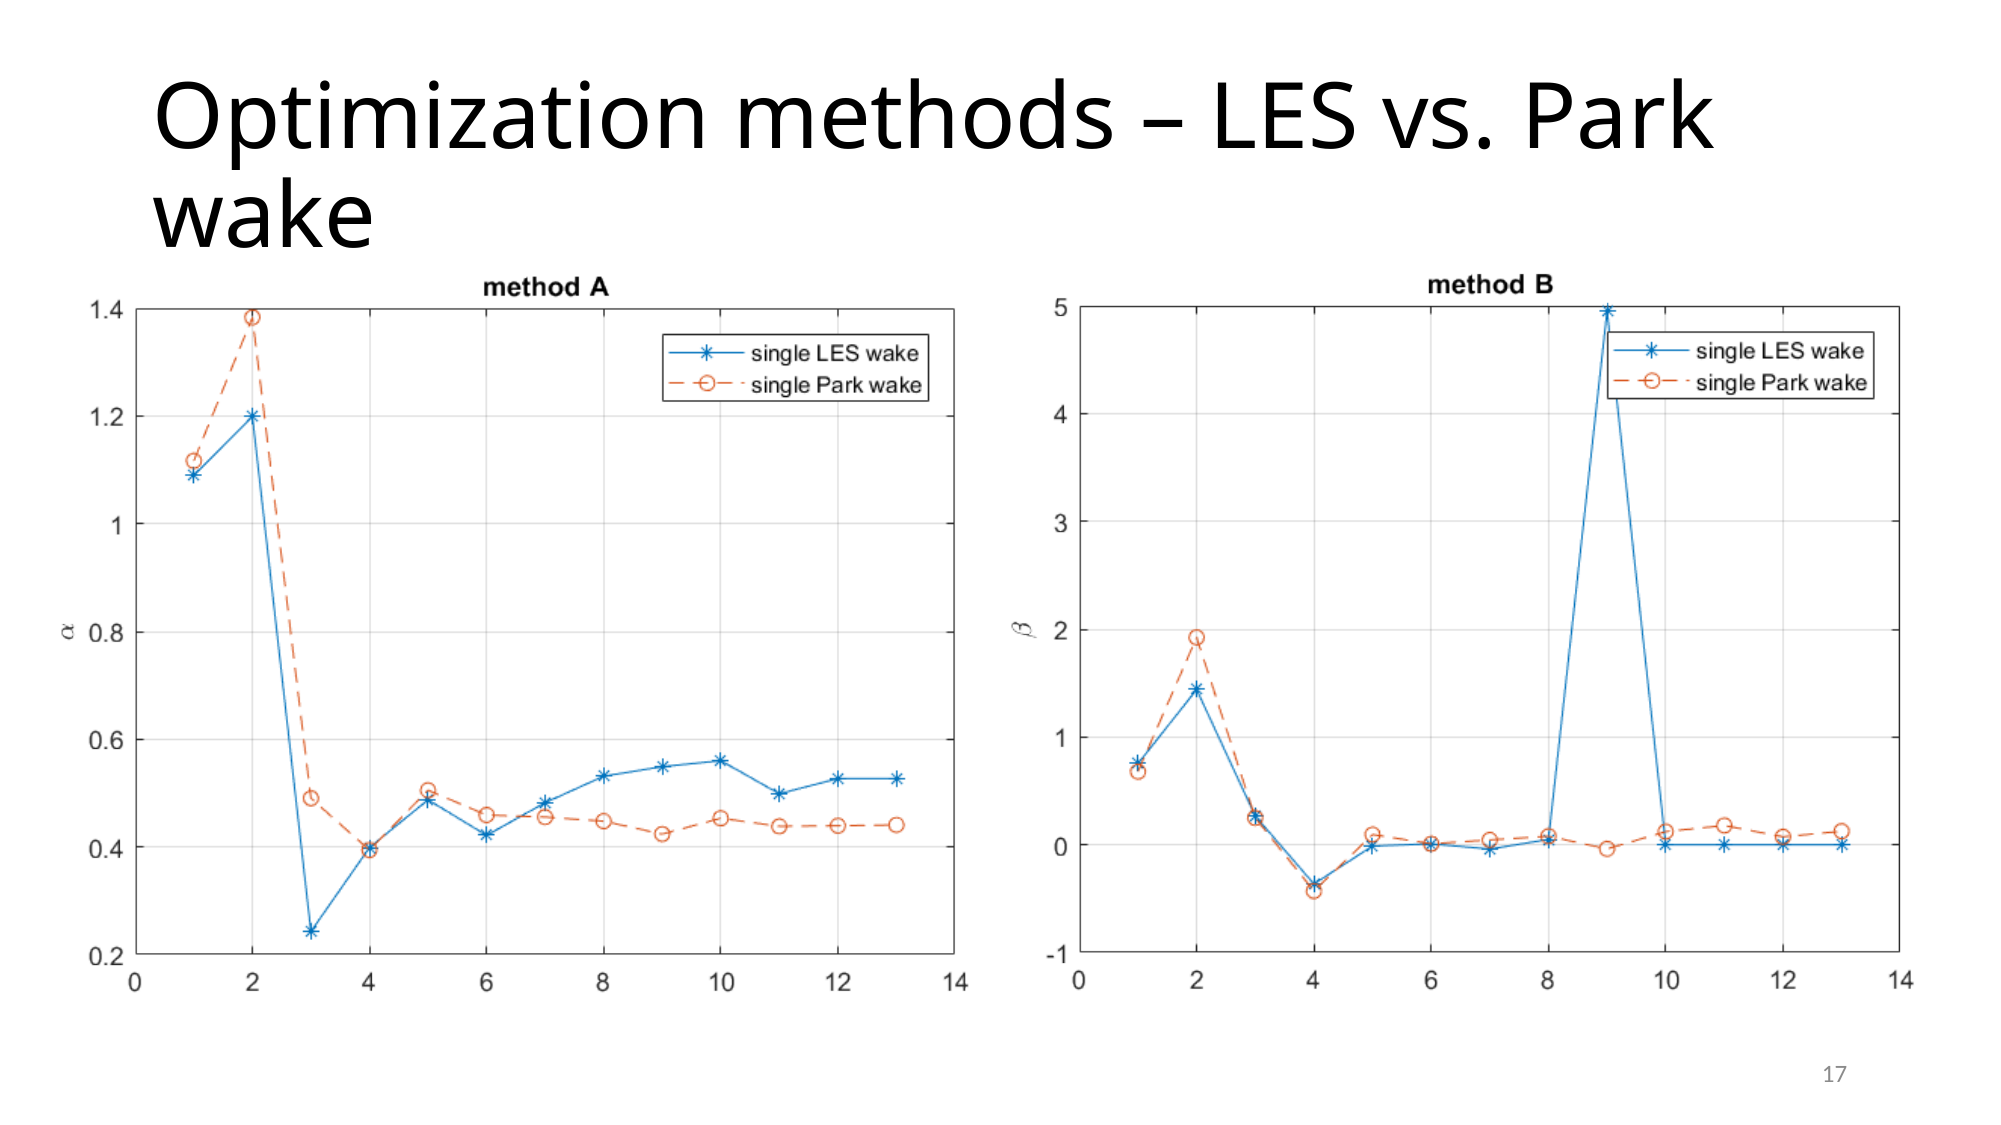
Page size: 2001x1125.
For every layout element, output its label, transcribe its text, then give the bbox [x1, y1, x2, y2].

title Optimization methods – LES vs. Park wake [137, 59, 1863, 263]
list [1001, 259, 1958, 1024]
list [45, 263, 1001, 1020]
slide_number 17 [1412, 1042, 1863, 1103]
